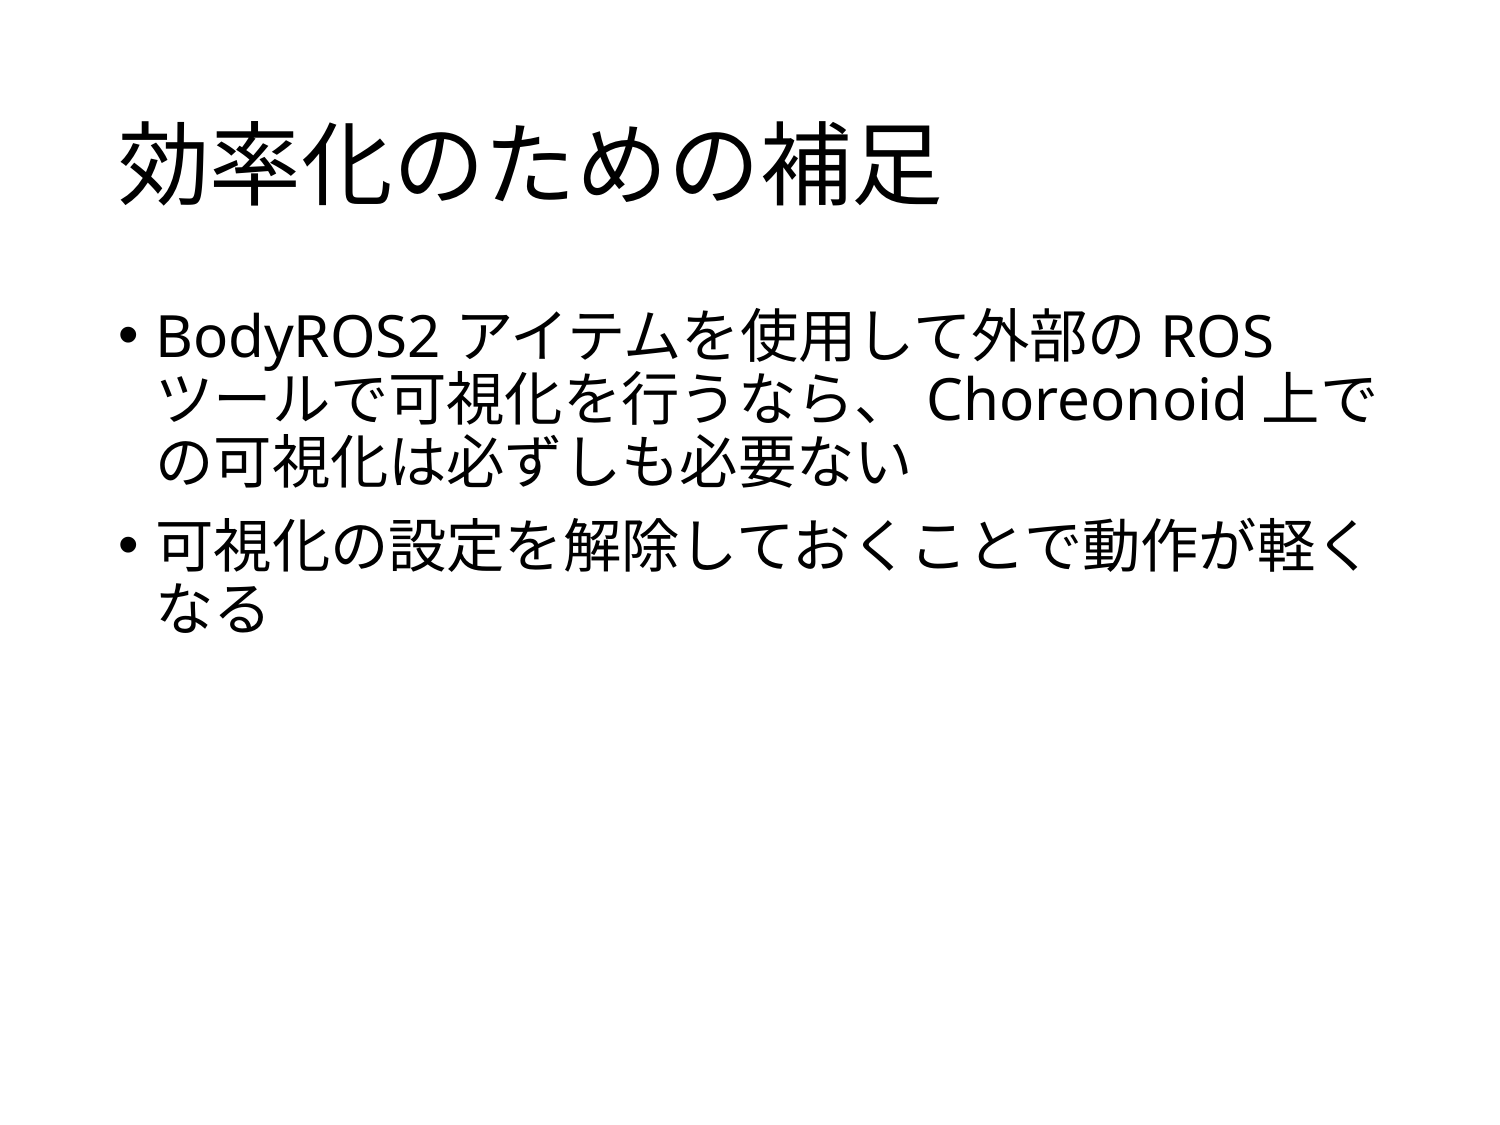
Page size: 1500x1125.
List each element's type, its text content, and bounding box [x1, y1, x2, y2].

title 効率化のための補足 [103, 59, 1397, 278]
list BodyROS2アイテムを使用して外部のROSツールで可視化を行うなら、Choreonoid上での可視化は必ずしも必要ない 可視化の設定を解除しておくことで動作が軽くなる [103, 299, 1397, 1014]
